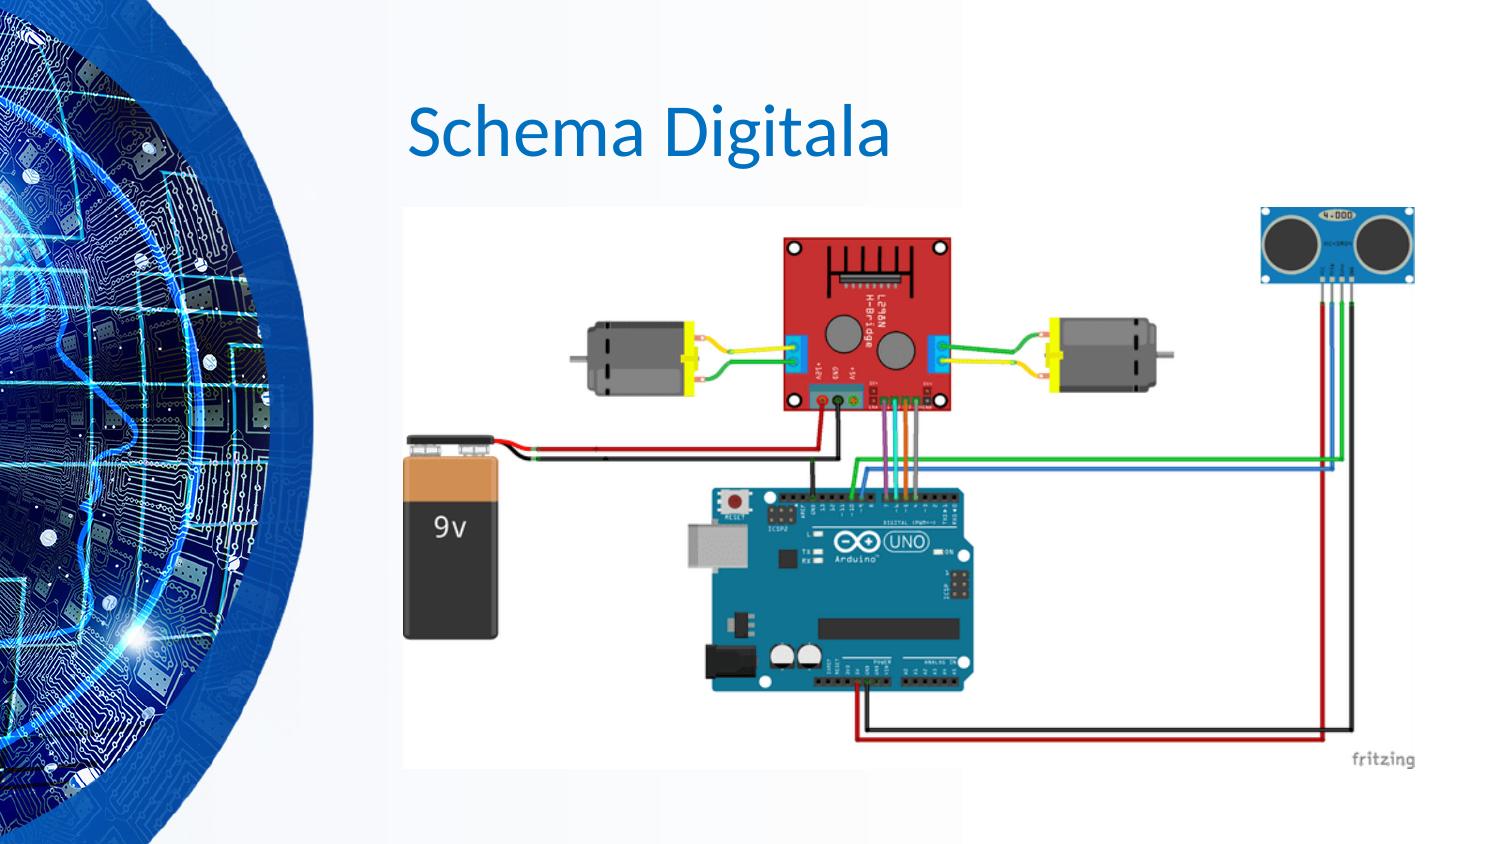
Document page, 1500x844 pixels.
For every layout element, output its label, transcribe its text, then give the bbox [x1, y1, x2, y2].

picture [0, 0, 1500, 844]
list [403, 207, 1415, 770]
title Schema Digitala [392, 66, 1424, 186]
